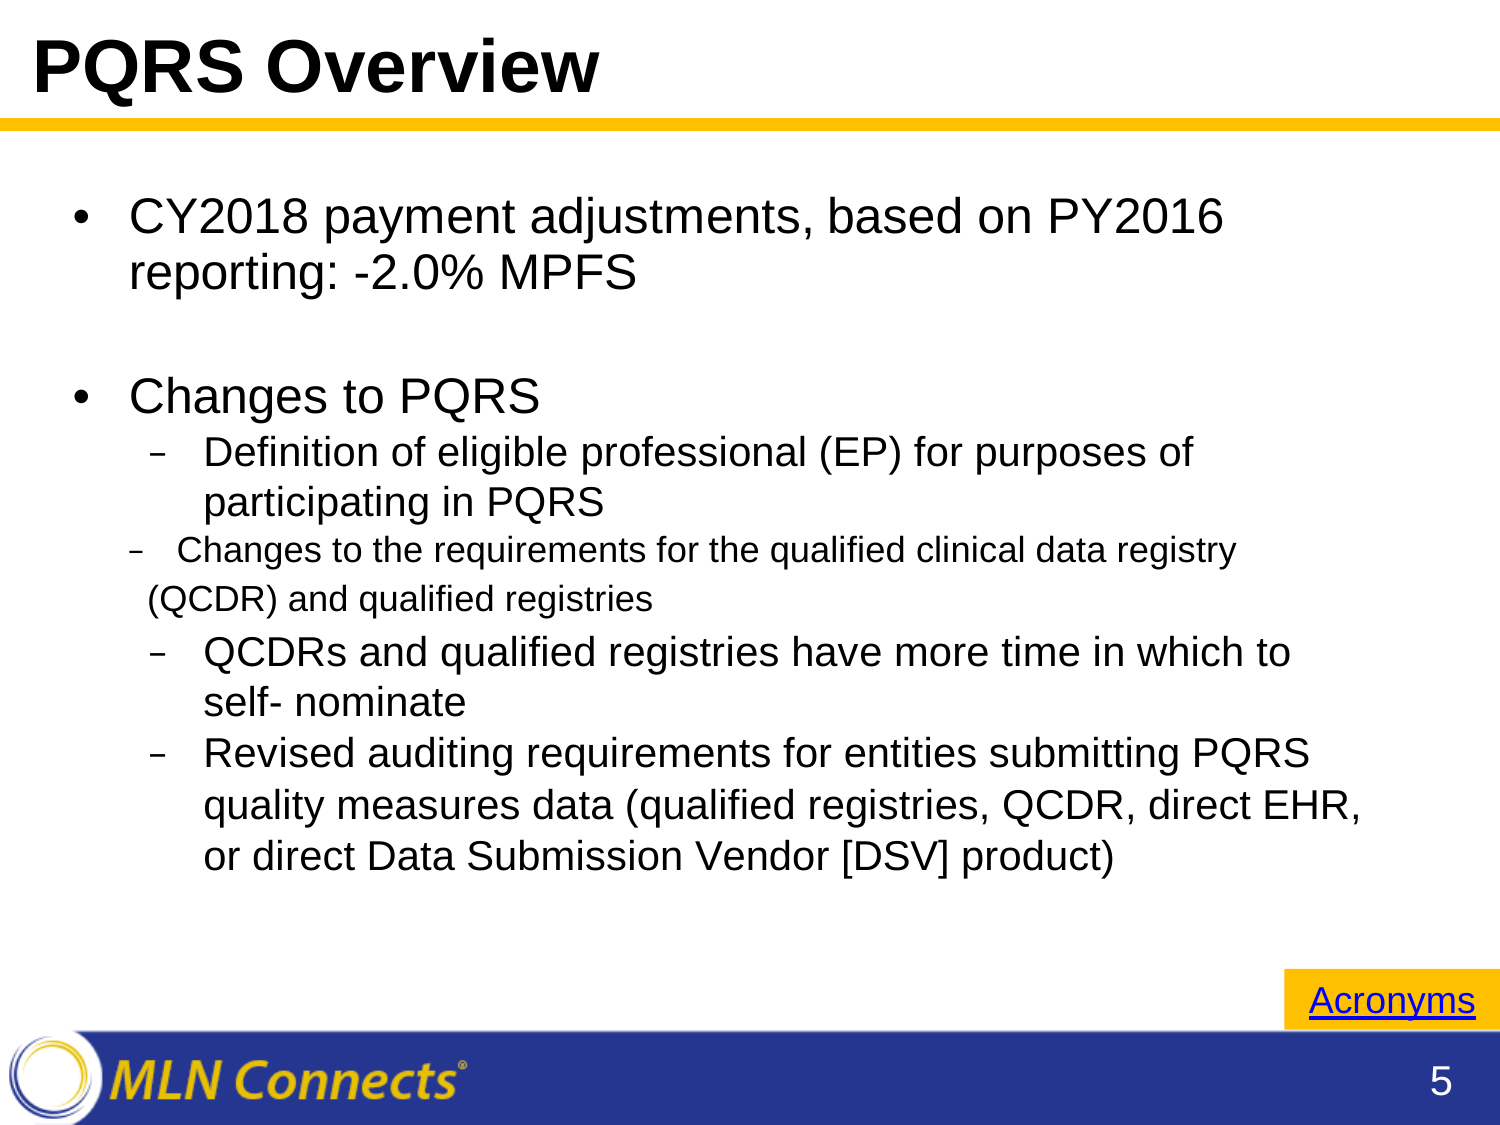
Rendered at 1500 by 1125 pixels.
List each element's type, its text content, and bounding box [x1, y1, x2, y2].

text_box [1284, 968, 1500, 1030]
text_box PQRS Overview [30, 29, 611, 109]
text_box 5 [1427, 1058, 1462, 1105]
text_box Changes to PQRS ‒ Definition of eligible professional (EP) for purposes of participating in PQRS ‒ Changes to the requirements for the qualified clinical data registry (QCDR) and qualified registries ‒ QCDRs and qualified registries have more time in which to self- nominate ‒ Revised auditing requirements for entities submitting PQRS quality measures data (qualified registries, QCDR, direct EHR, or direct Data Submission Vendor [DSV] product) [126, 370, 1431, 875]
text_box • [70, 370, 100, 425]
text_box • [70, 190, 100, 245]
text_box based on PY2016 [825, 190, 1235, 245]
text_box CY2018 payment adjustments, reporting: -2.0% MPFS [126, 190, 826, 305]
text_box [0, 0, 1500, 124]
text_box Acronyms [1306, 981, 1483, 1023]
text_box [0, 125, 1500, 1125]
